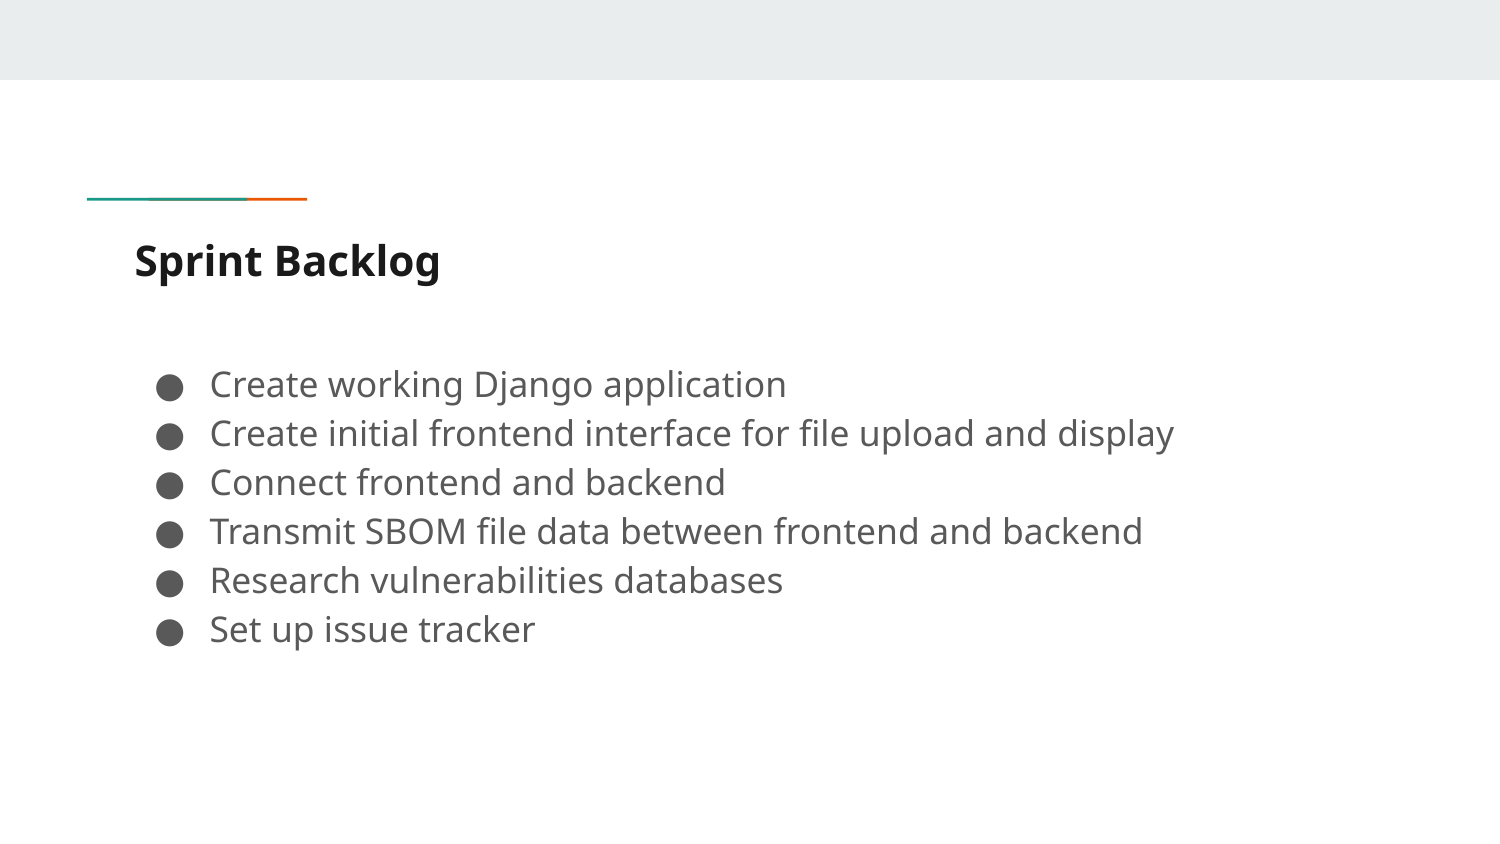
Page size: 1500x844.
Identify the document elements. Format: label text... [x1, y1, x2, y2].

title Sprint Backlog [119, 216, 1381, 305]
list Create working Django application Create initial frontend interface for file upload and display Connect frontend and backend Transmit SBOM file data between frontend and backend Research vulnerabilities databases Set up issue tracker [119, 341, 1381, 712]
